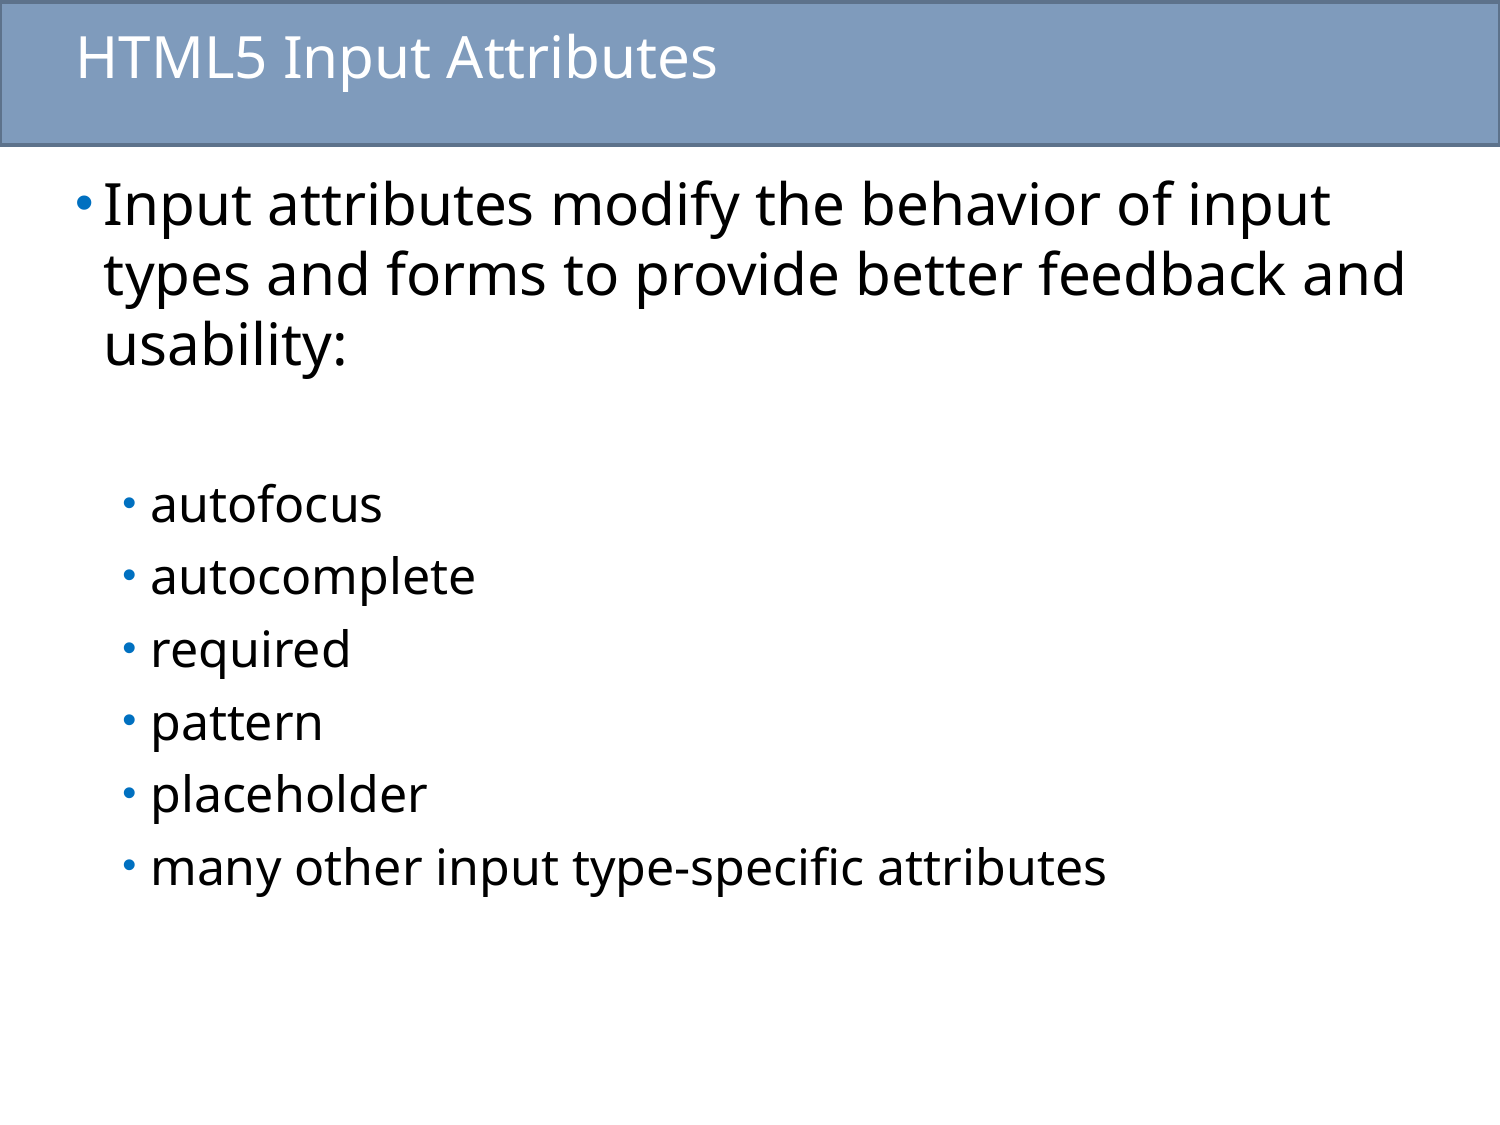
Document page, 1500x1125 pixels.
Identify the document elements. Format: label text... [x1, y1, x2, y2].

title HTML5 Input Attributes [75, 0, 1351, 122]
text_box Input attributes modify the behavior of input types and forms to provide better feedback and usability: autofocus autocomplete required pattern placeholder many other input type-specific attributes [75, 167, 1408, 1012]
